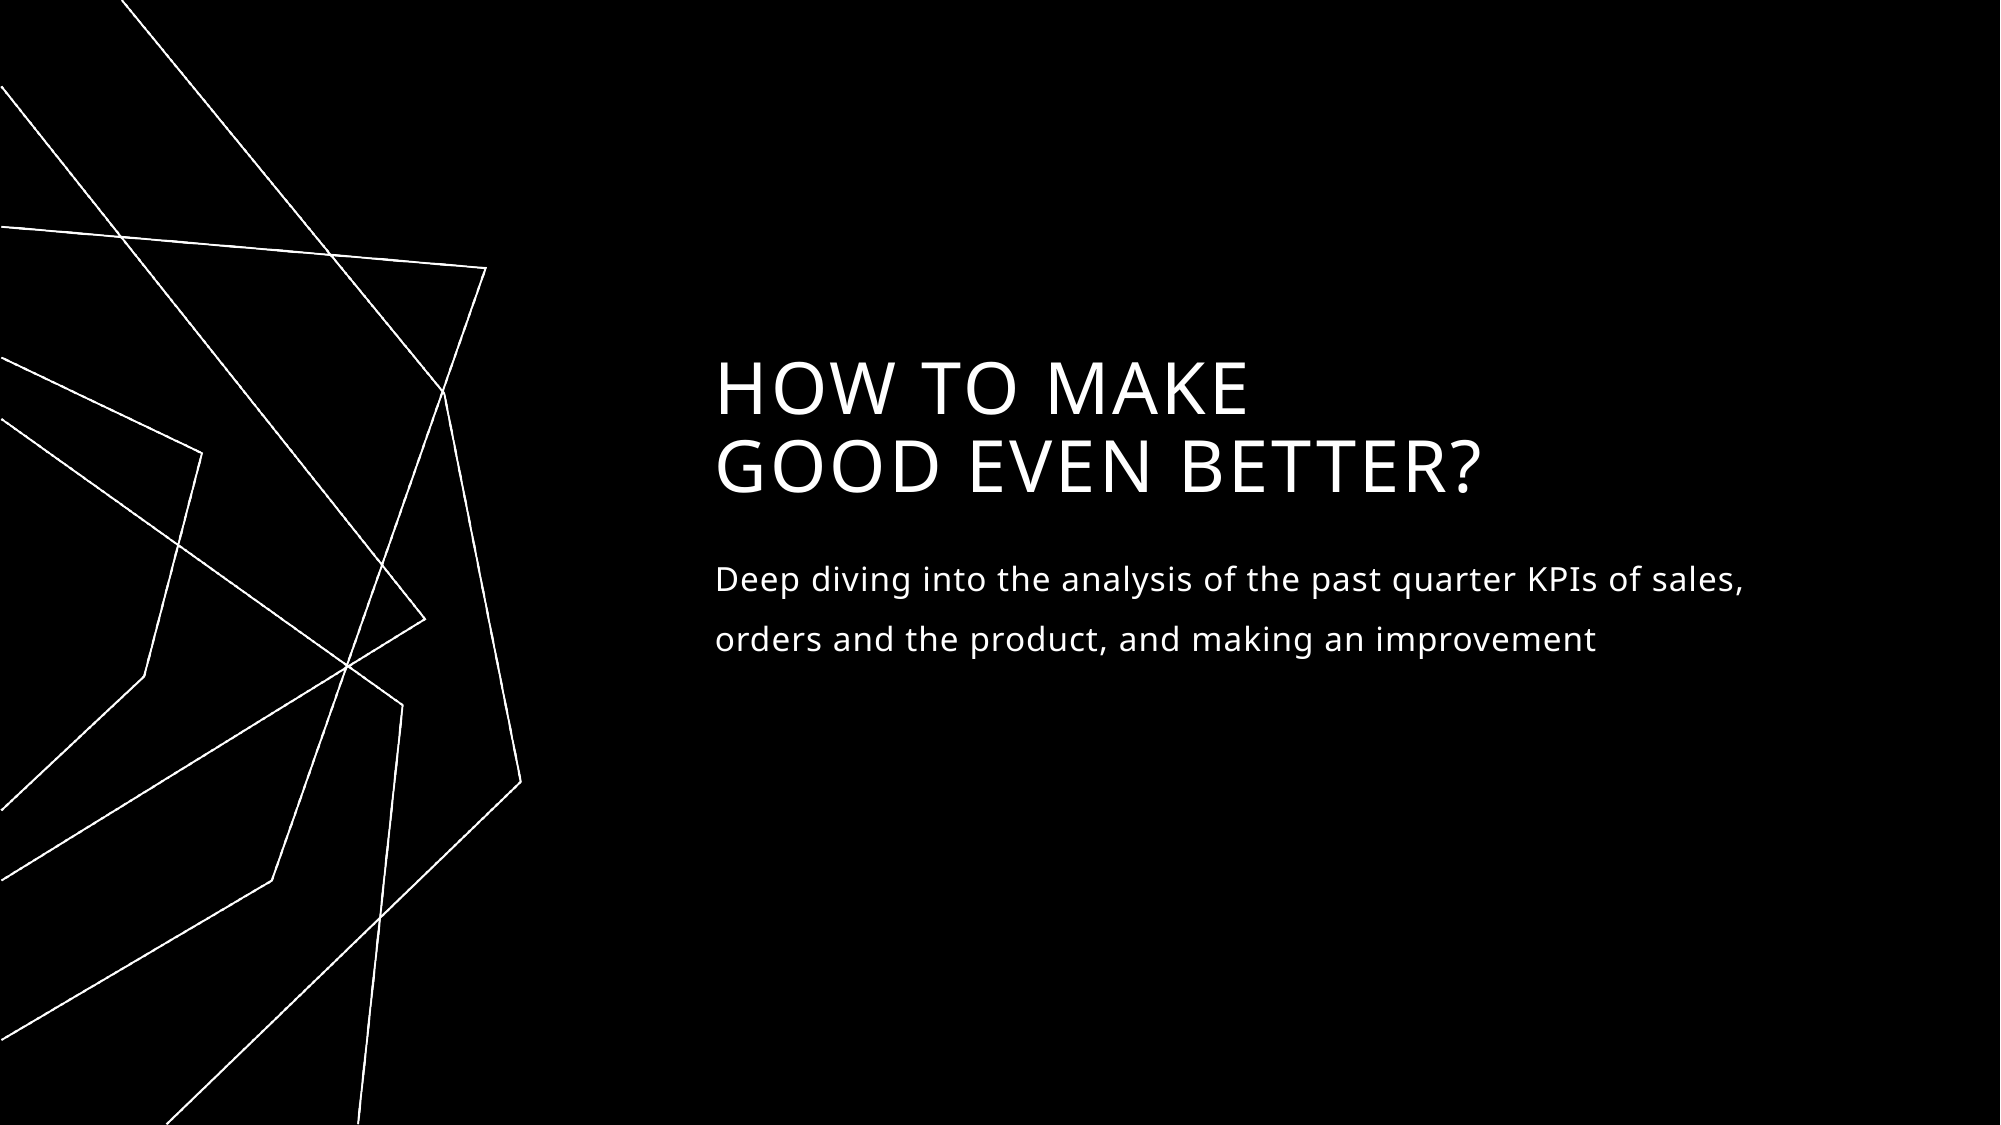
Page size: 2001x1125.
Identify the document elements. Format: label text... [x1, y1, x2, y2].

subtitle Deep diving into the analysis of the past quarter KPIs of sales, orders and the product, and making an improvement [699, 531, 1804, 860]
picture [0, 0, 522, 1125]
title How to make good even better? [699, 265, 1502, 516]
